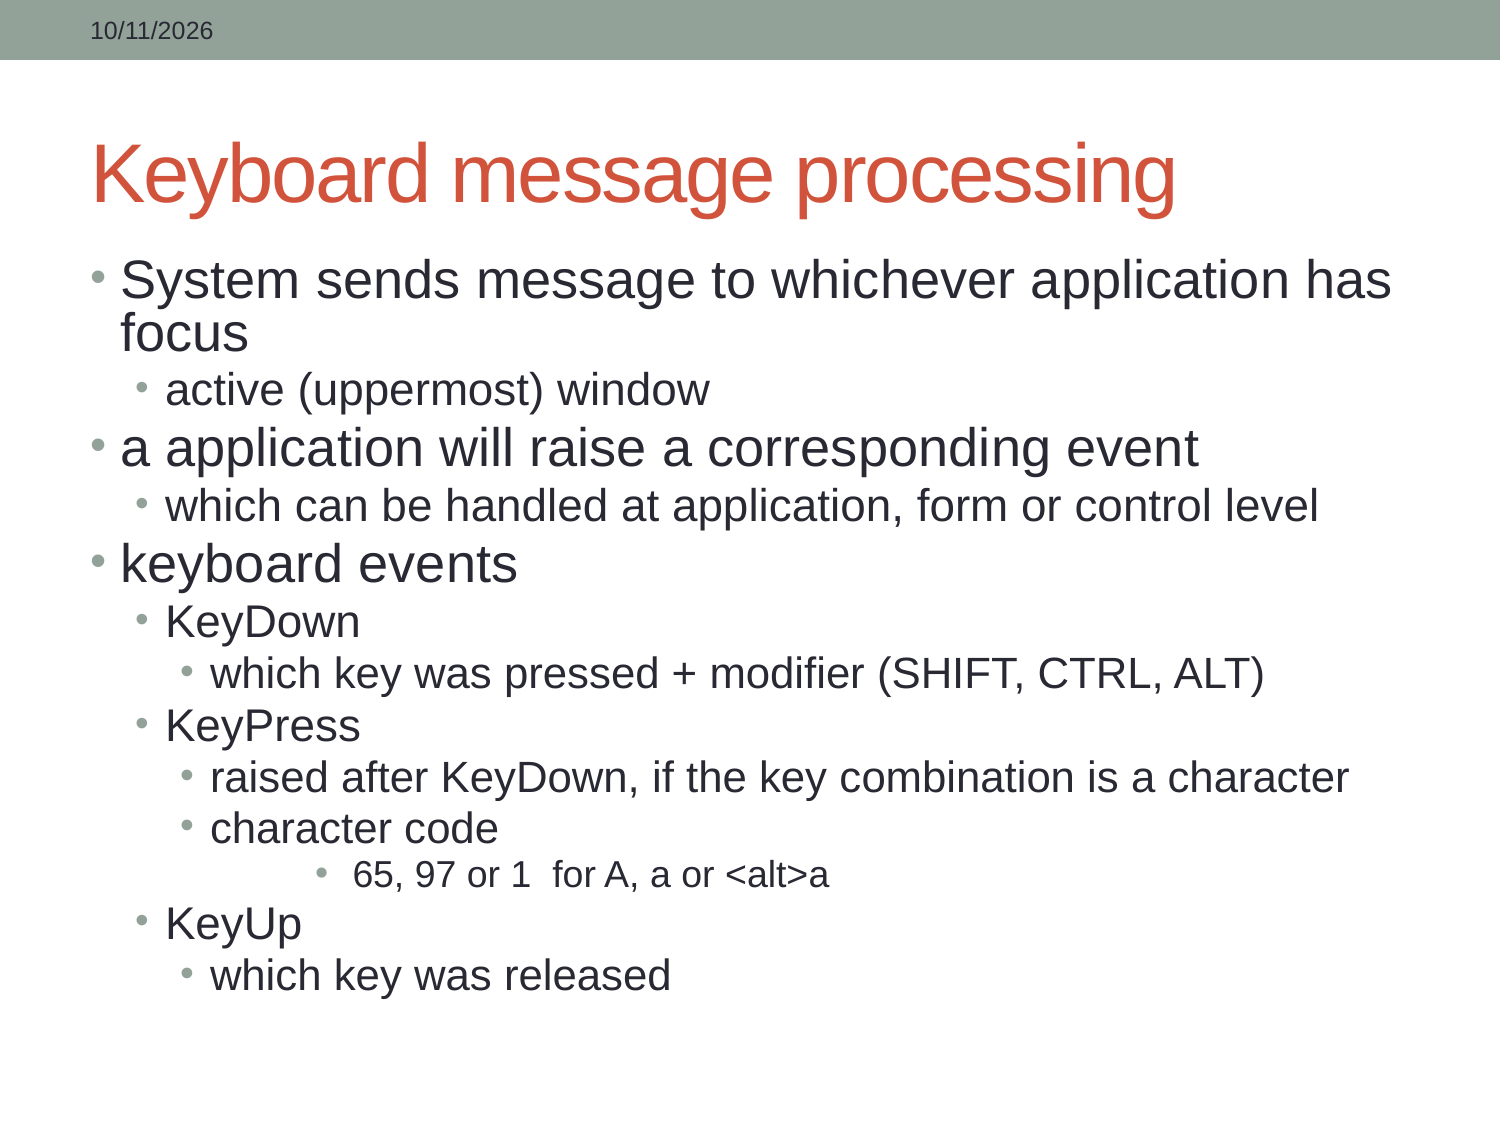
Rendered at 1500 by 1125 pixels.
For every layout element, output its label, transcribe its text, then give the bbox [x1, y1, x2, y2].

list System sends message to whichever application has focus active (uppermost) window a application will raise a corresponding event which can be handled at application, form or control level keyboard events KeyDown which key was pressed + modifier (SHIFT, CTRL, ALT) KeyPress raised after KeyDown, if the key combination is a character character code 65, 97 or 1 for A, a or <alt>a KeyUp which key was released [75, 249, 1425, 1075]
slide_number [75, 3, 550, 57]
title Keyboard message processing [75, 87, 1425, 249]
